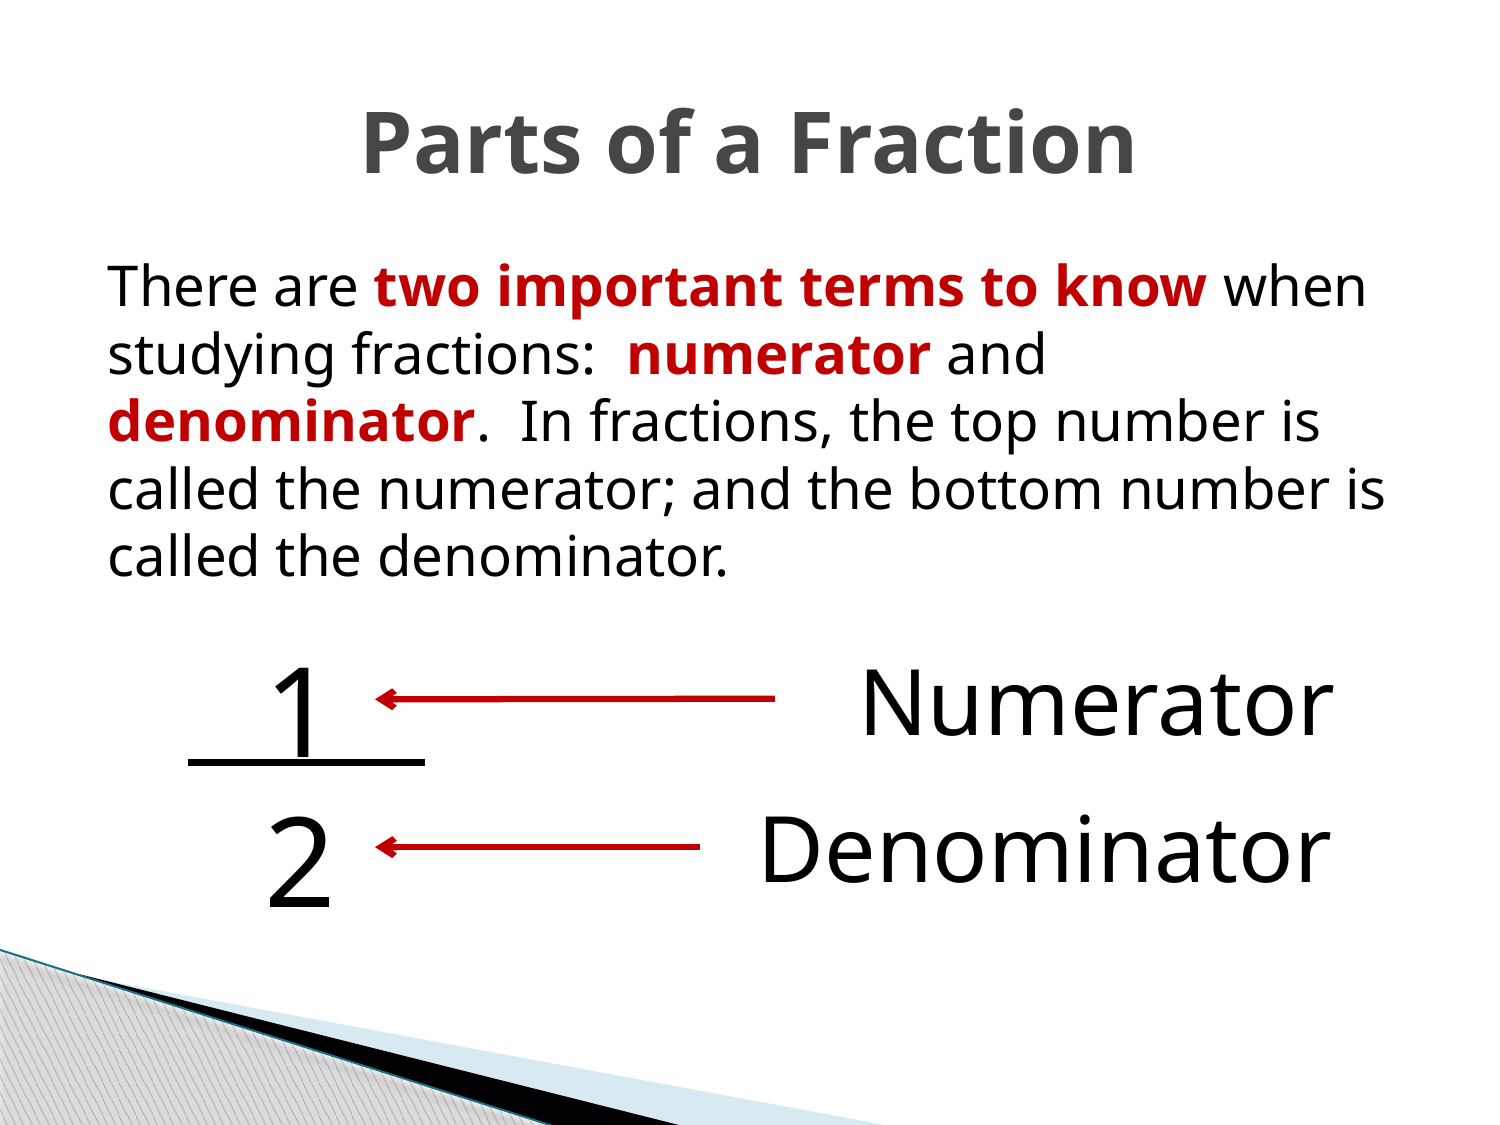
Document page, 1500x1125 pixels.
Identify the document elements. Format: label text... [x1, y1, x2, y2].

text_box 1 2 [249, 773, 375, 940]
text_box Denominator [742, 783, 1348, 909]
title Parts of a Fraction [75, 45, 1425, 233]
text_box 1 2 [249, 624, 375, 759]
list There are two important terms to know when studying fractions: numerator and denominator. In fractions, the top number is called the numerator; and the bottom number is called the denominator. [75, 243, 1425, 625]
text_box Numerator [843, 636, 1352, 761]
